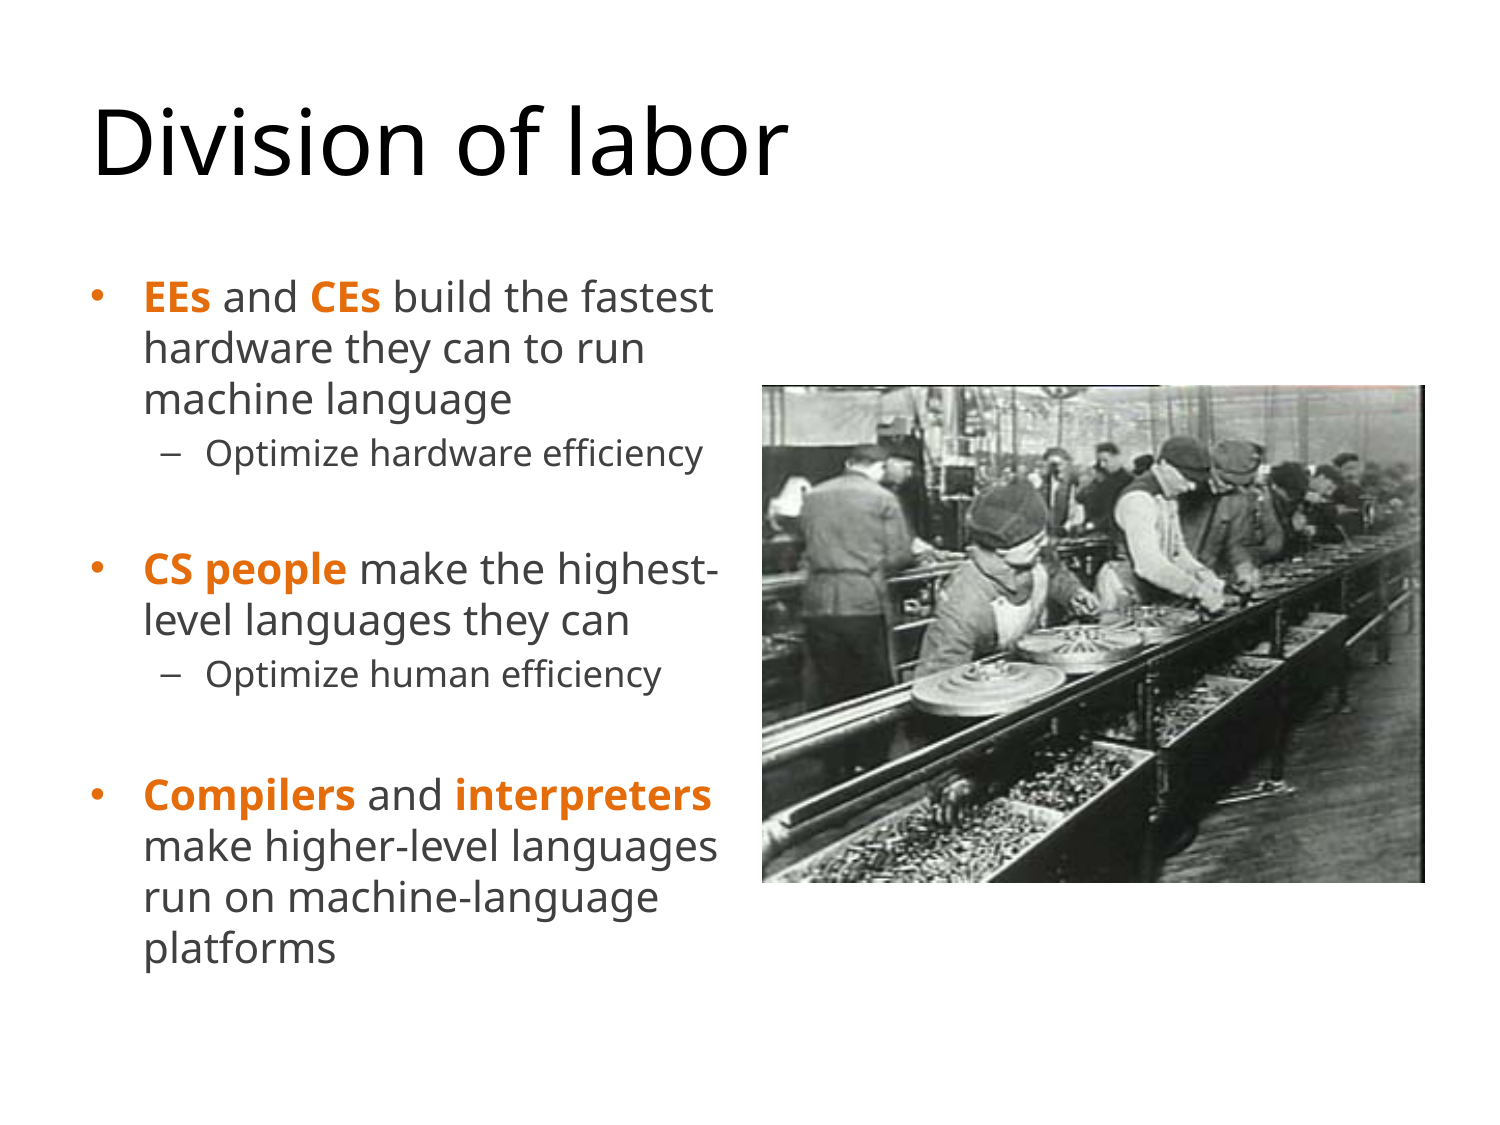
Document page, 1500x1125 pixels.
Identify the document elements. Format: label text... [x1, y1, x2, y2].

title Division of labor [75, 45, 1425, 233]
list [762, 384, 1426, 883]
list EEs and CEs build the fastest hardware they can to run machine language Optimize hardware efficiency CS people make the highest-level languages they can Optimize human efficiency Compilers and interpreters make higher-level languages run on machine-language platforms [75, 262, 738, 1005]
